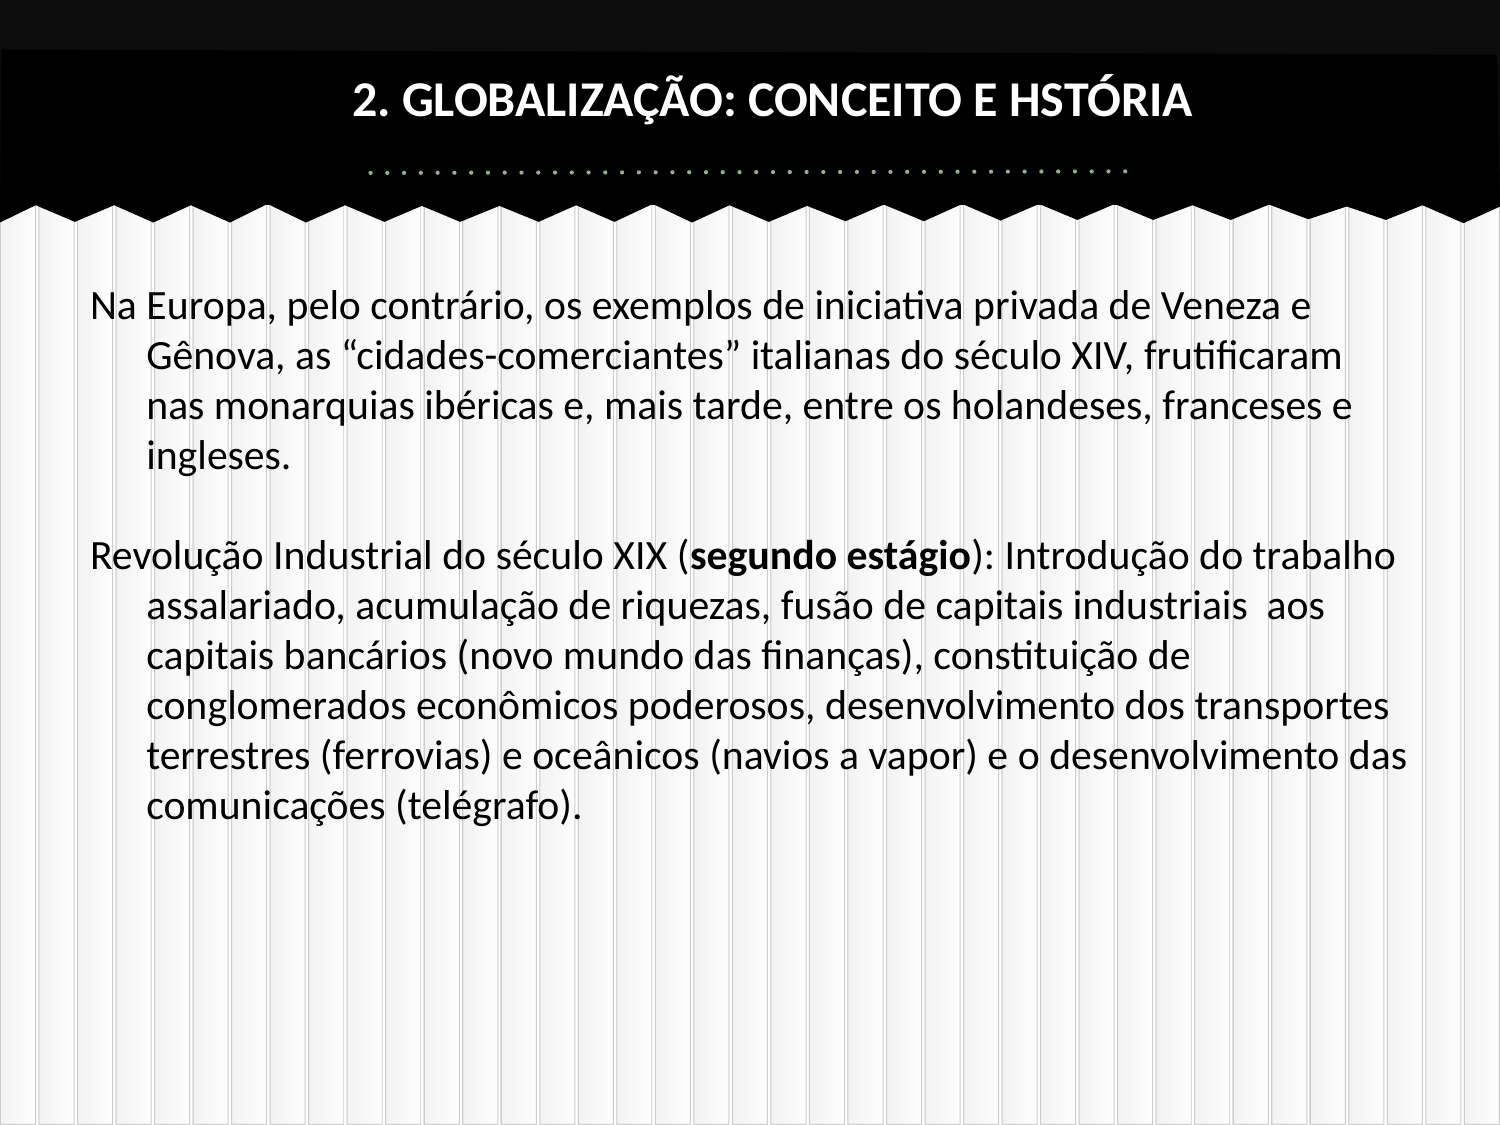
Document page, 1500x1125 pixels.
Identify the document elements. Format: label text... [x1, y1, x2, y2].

title 2. GLOBALIZAÇÃO: CONCEITO E HSTÓRIA [75, 0, 1425, 206]
list Na Europa, pelo contrário, os exemplos de iniciativa privada de Veneza e Gênova, as “cidades-comerciantes” italianas do século XIV, frutificaram nas monarquias ibéricas e, mais tarde, entre os holandeses, franceses e ingleses. Revolução Industrial do século XIX (segundo estágio): Introdução do trabalho assalariado, acumulação de riquezas, fusão de capitais industriais aos capitais bancários (novo mundo das finanças), constituição de conglomerados econômicos poderosos, desenvolvimento dos transportes terrestres (ferrovias) e oceânicos (navios a vapor) e o desenvolvimento das comunicações (telégrafo). [75, 262, 1425, 1043]
